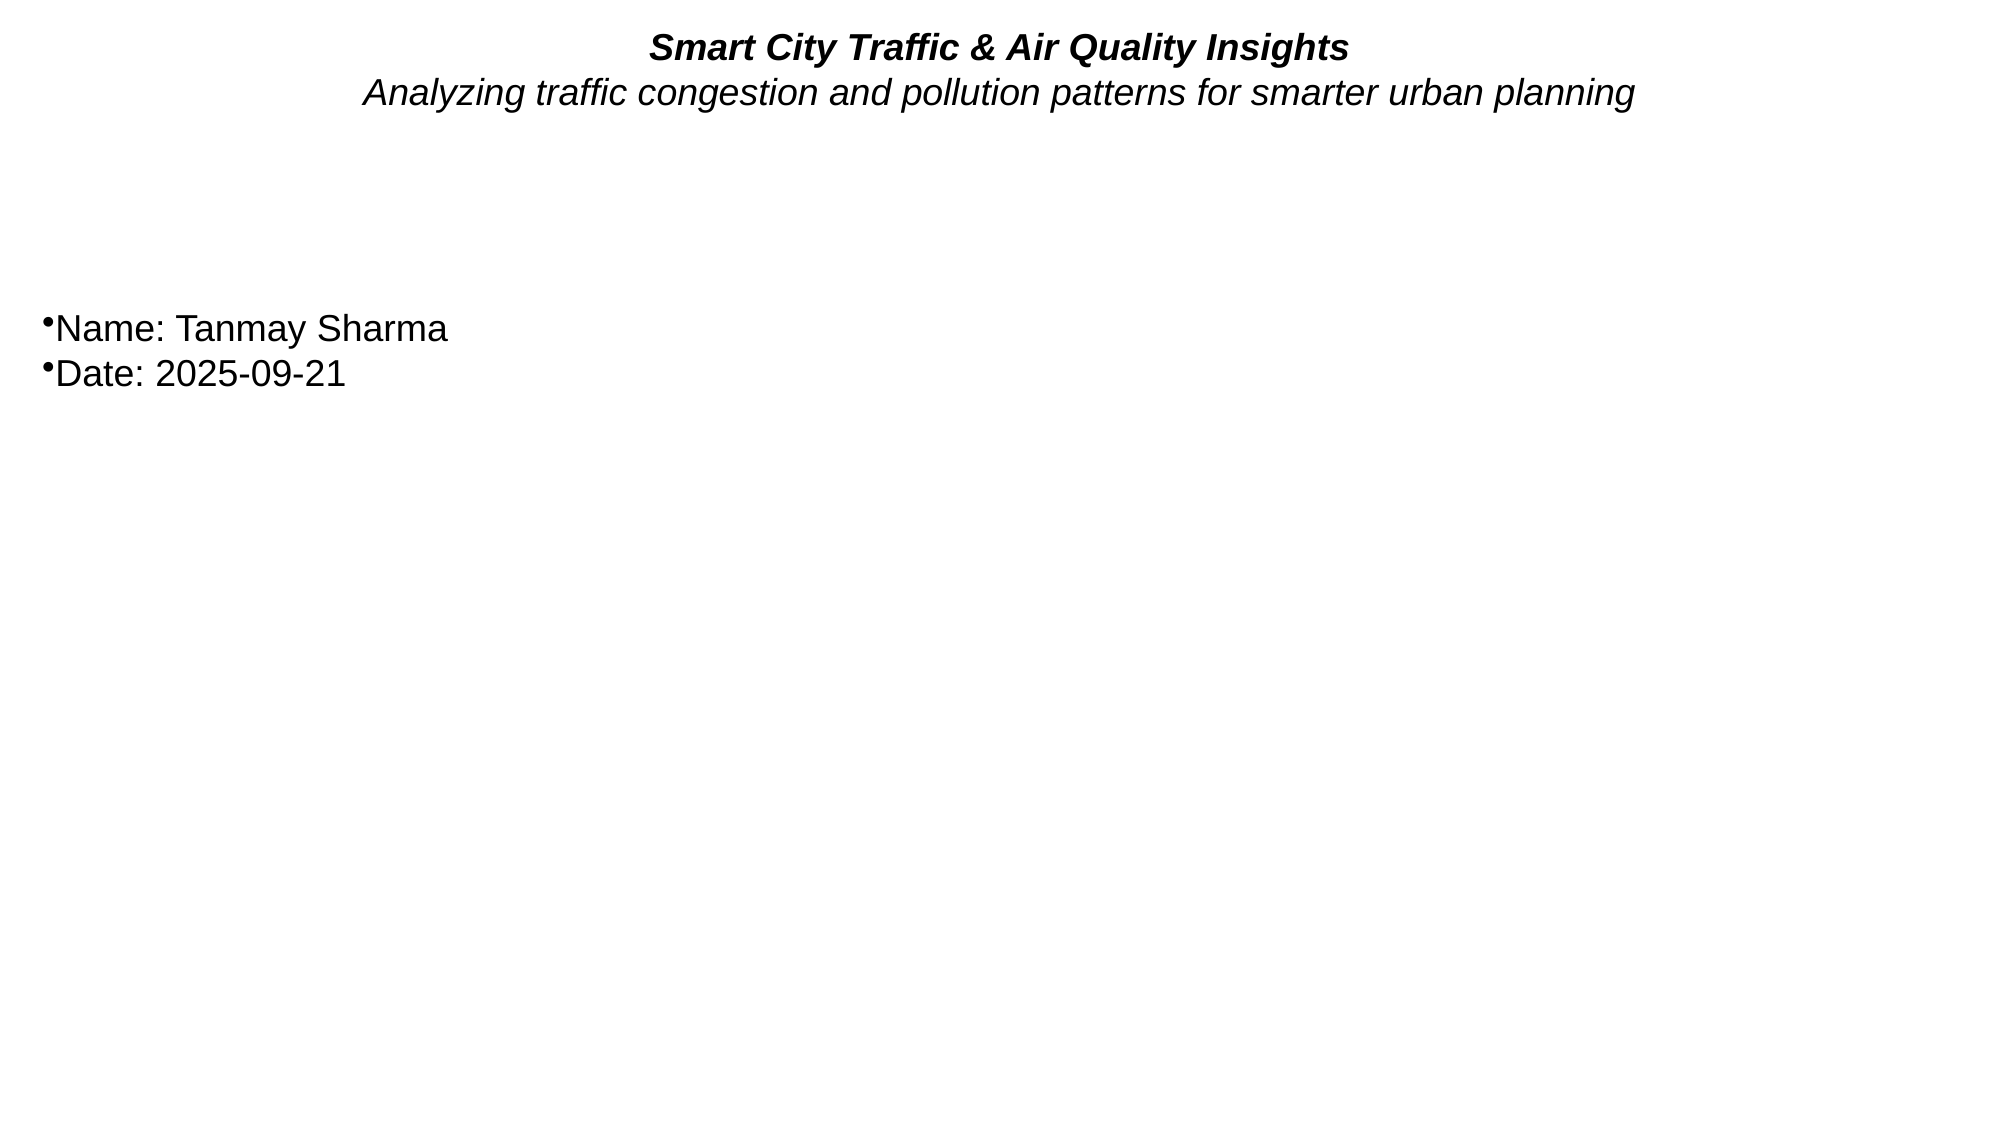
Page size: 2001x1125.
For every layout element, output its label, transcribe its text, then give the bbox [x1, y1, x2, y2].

text_box Name: Tanmay Sharma Date: 2025-09-21 [27, 296, 1028, 446]
text_box Smart City Traffic & Air Quality Insights Analyzing traffic congestion and pollution patterns for smarter urban planning [348, 15, 1652, 121]
